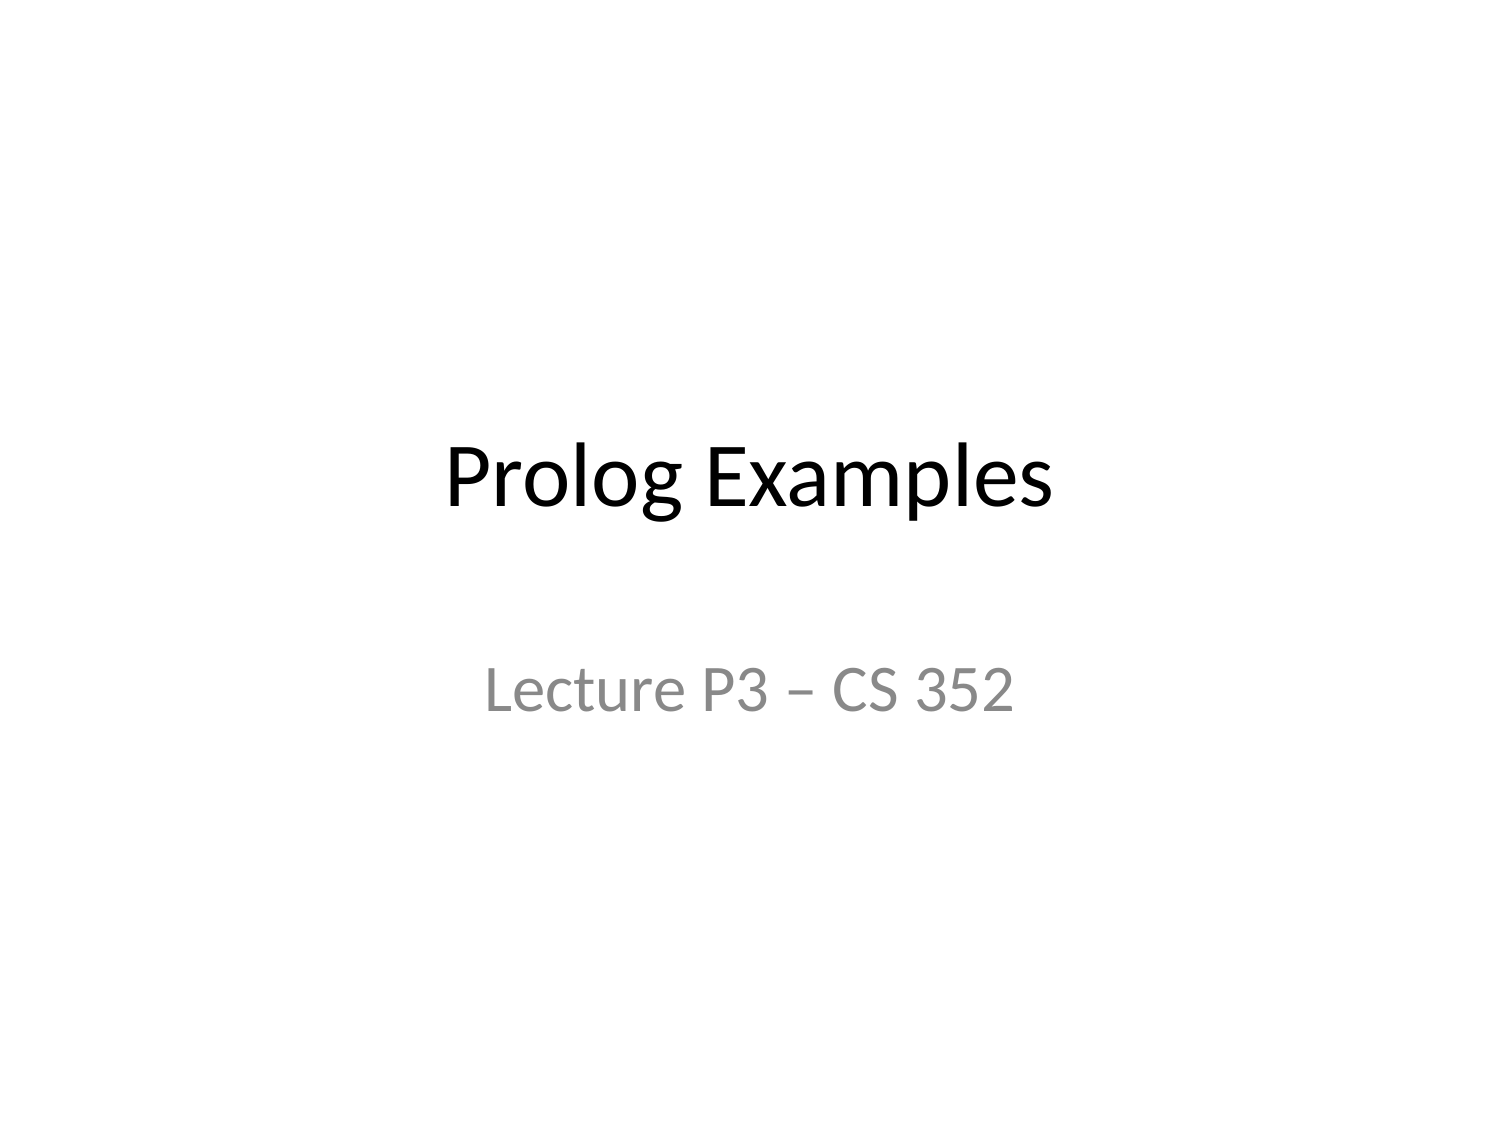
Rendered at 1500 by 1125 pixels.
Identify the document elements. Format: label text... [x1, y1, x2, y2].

title Prolog Examples [112, 349, 1388, 591]
subtitle Lecture P3 – CS 352 [225, 637, 1275, 925]
